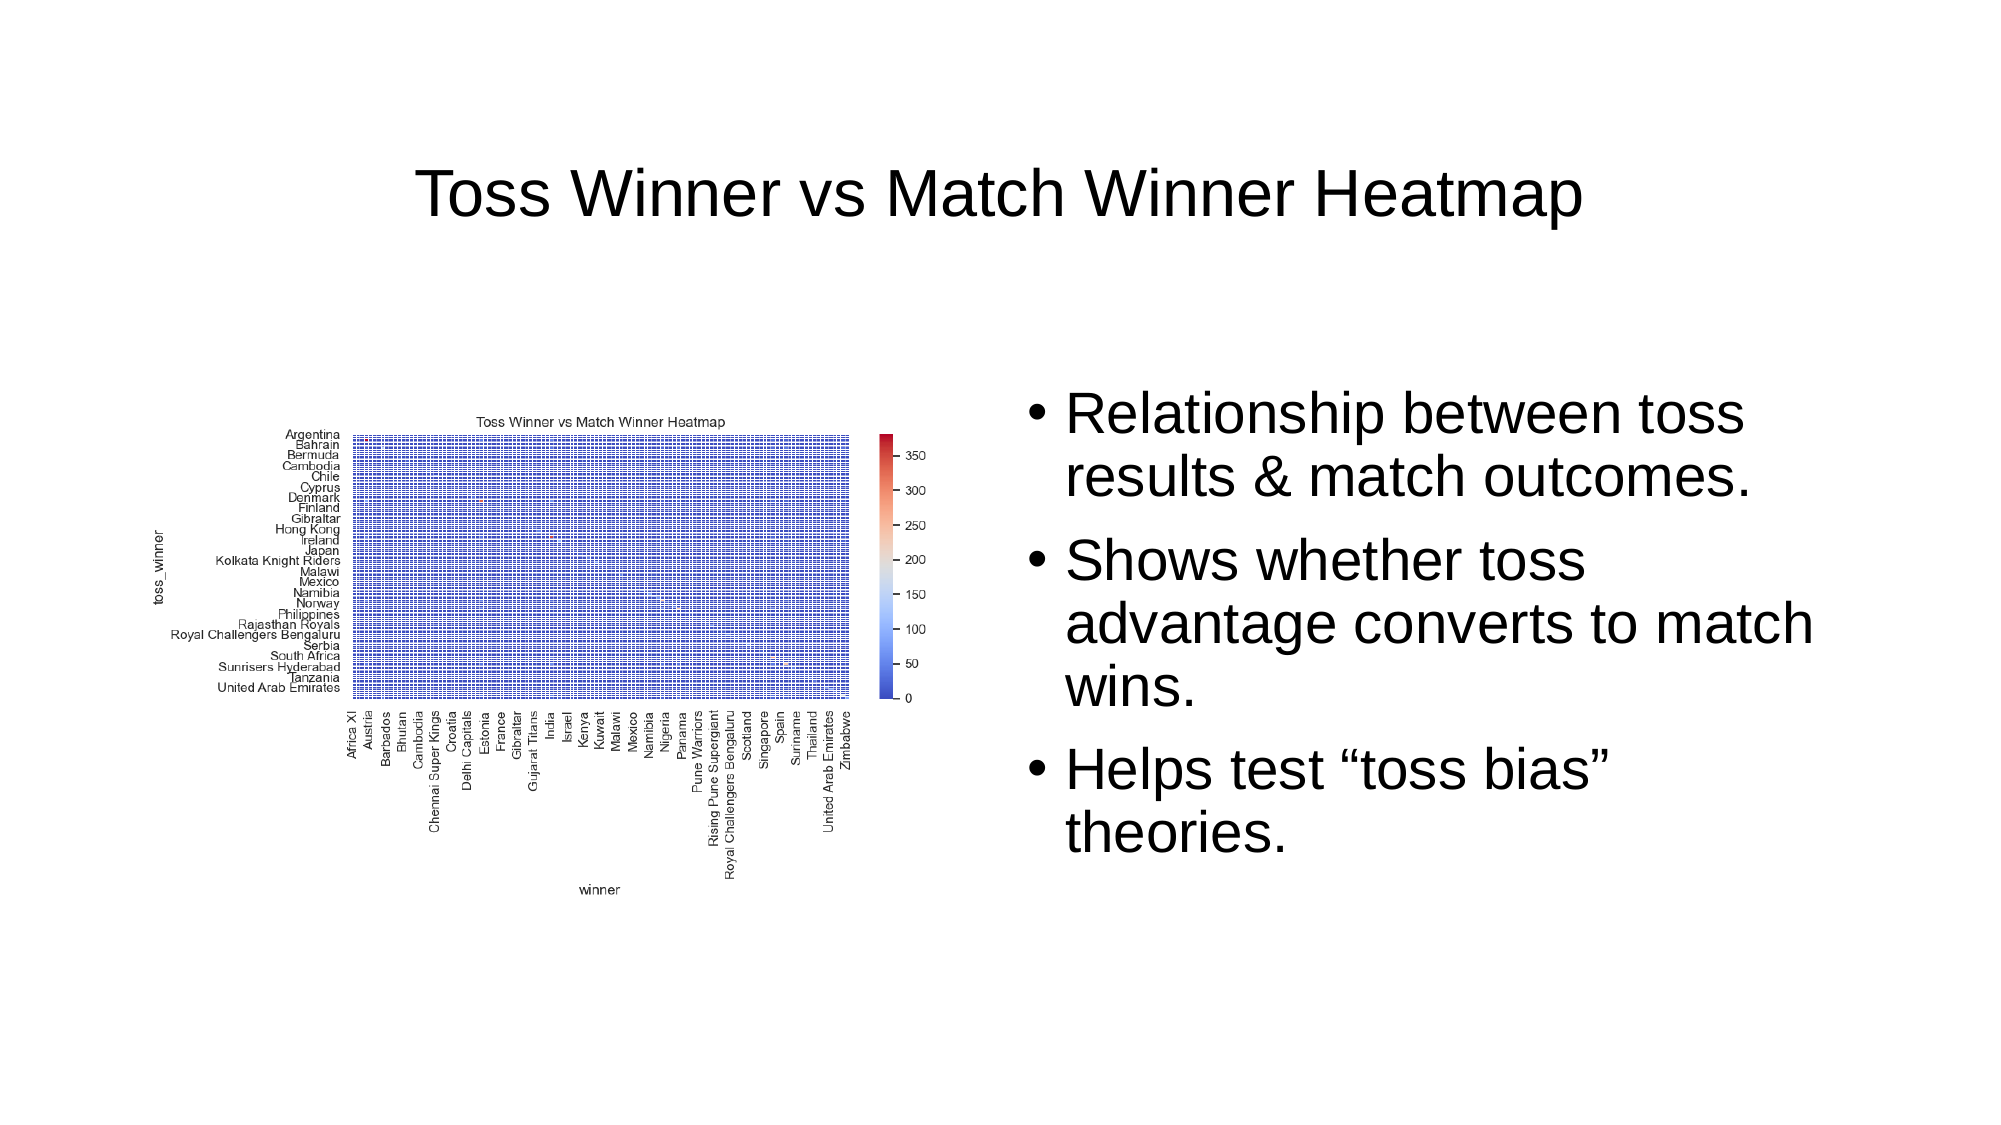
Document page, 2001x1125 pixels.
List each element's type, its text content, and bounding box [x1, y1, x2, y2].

list Relationship between toss results & match outcomes. Shows whether toss advantage converts to match wins. Helps test “toss bias” theories. [1012, 375, 1863, 1014]
title Toss Winner vs Match Winner Heatmap [137, 111, 1863, 278]
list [137, 401, 988, 912]
